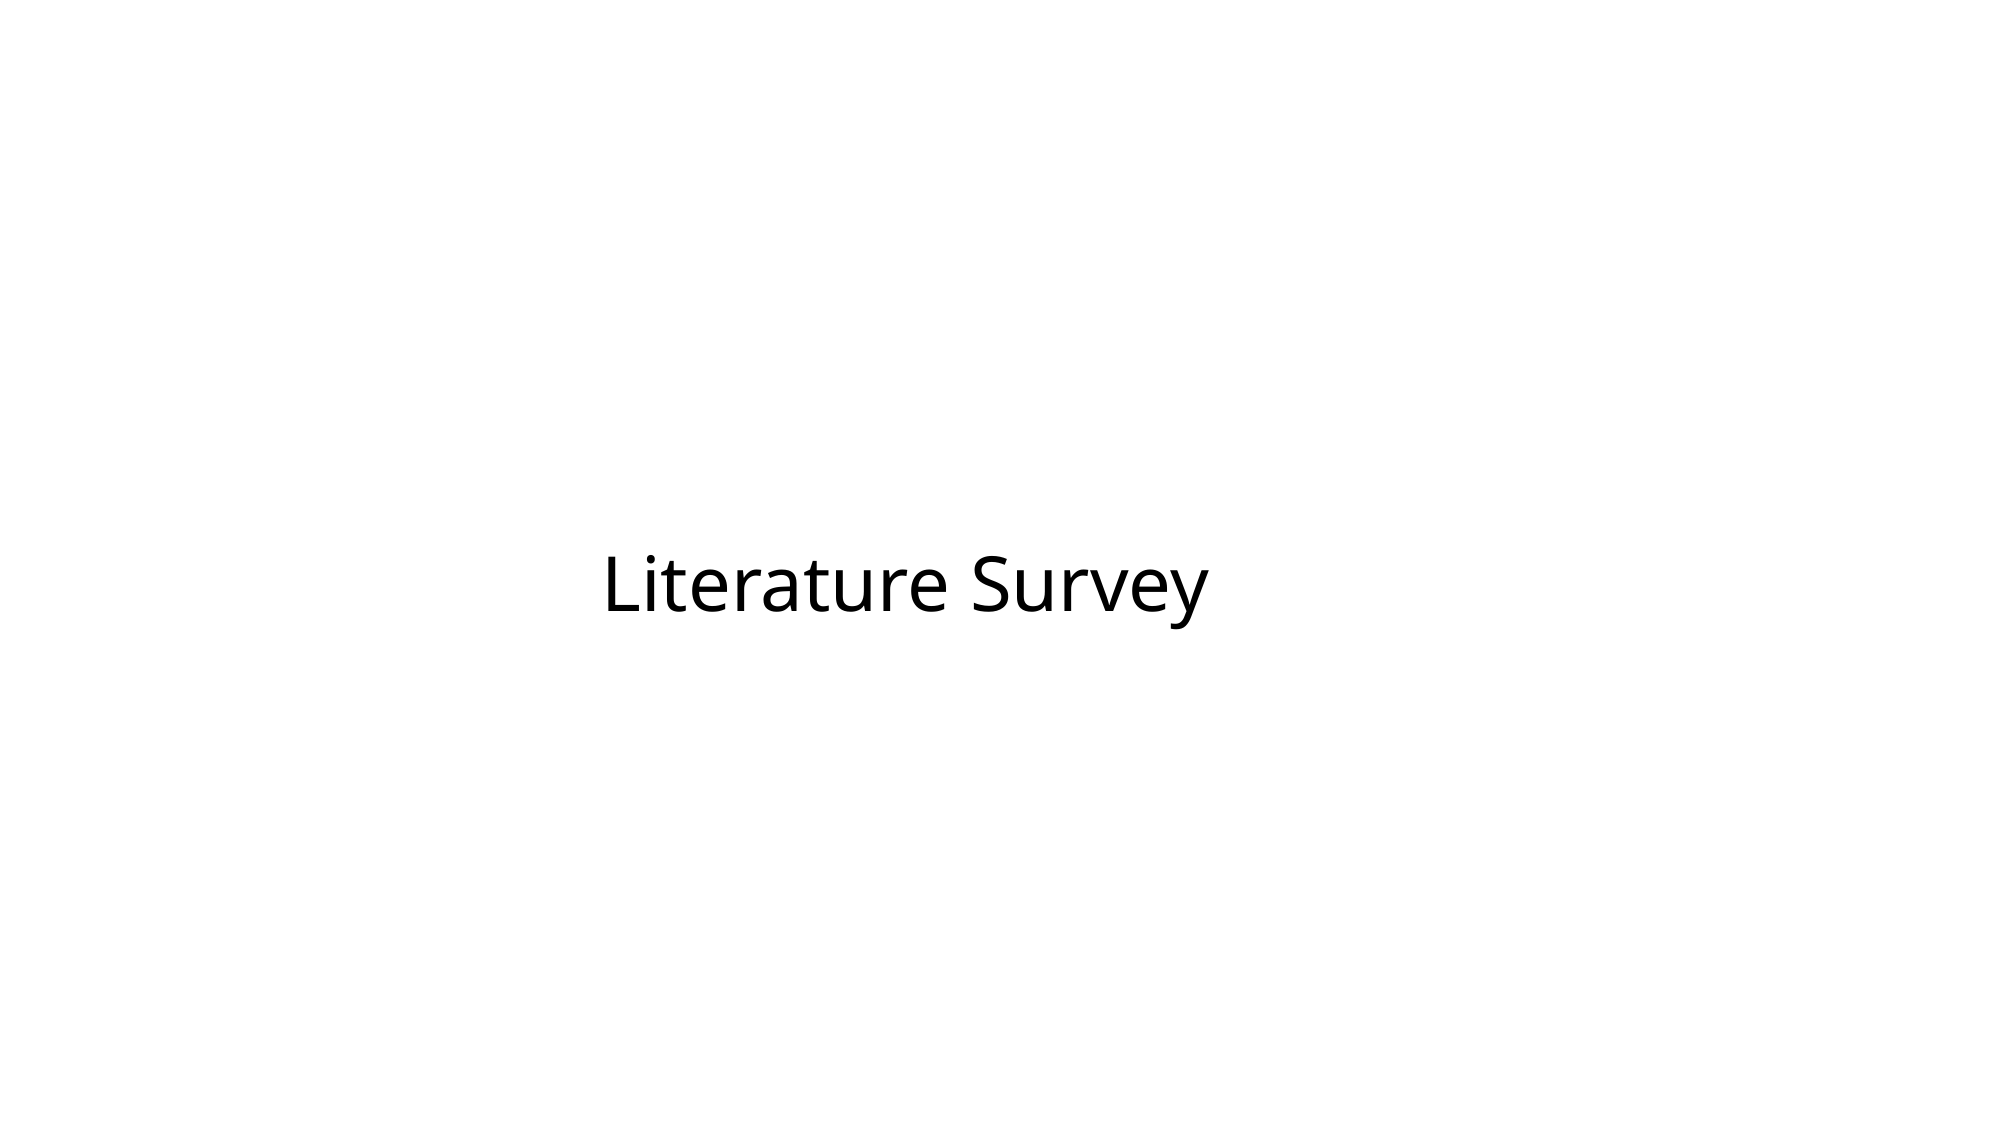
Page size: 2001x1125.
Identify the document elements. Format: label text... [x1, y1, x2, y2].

title Literature Survey [586, 498, 1249, 676]
